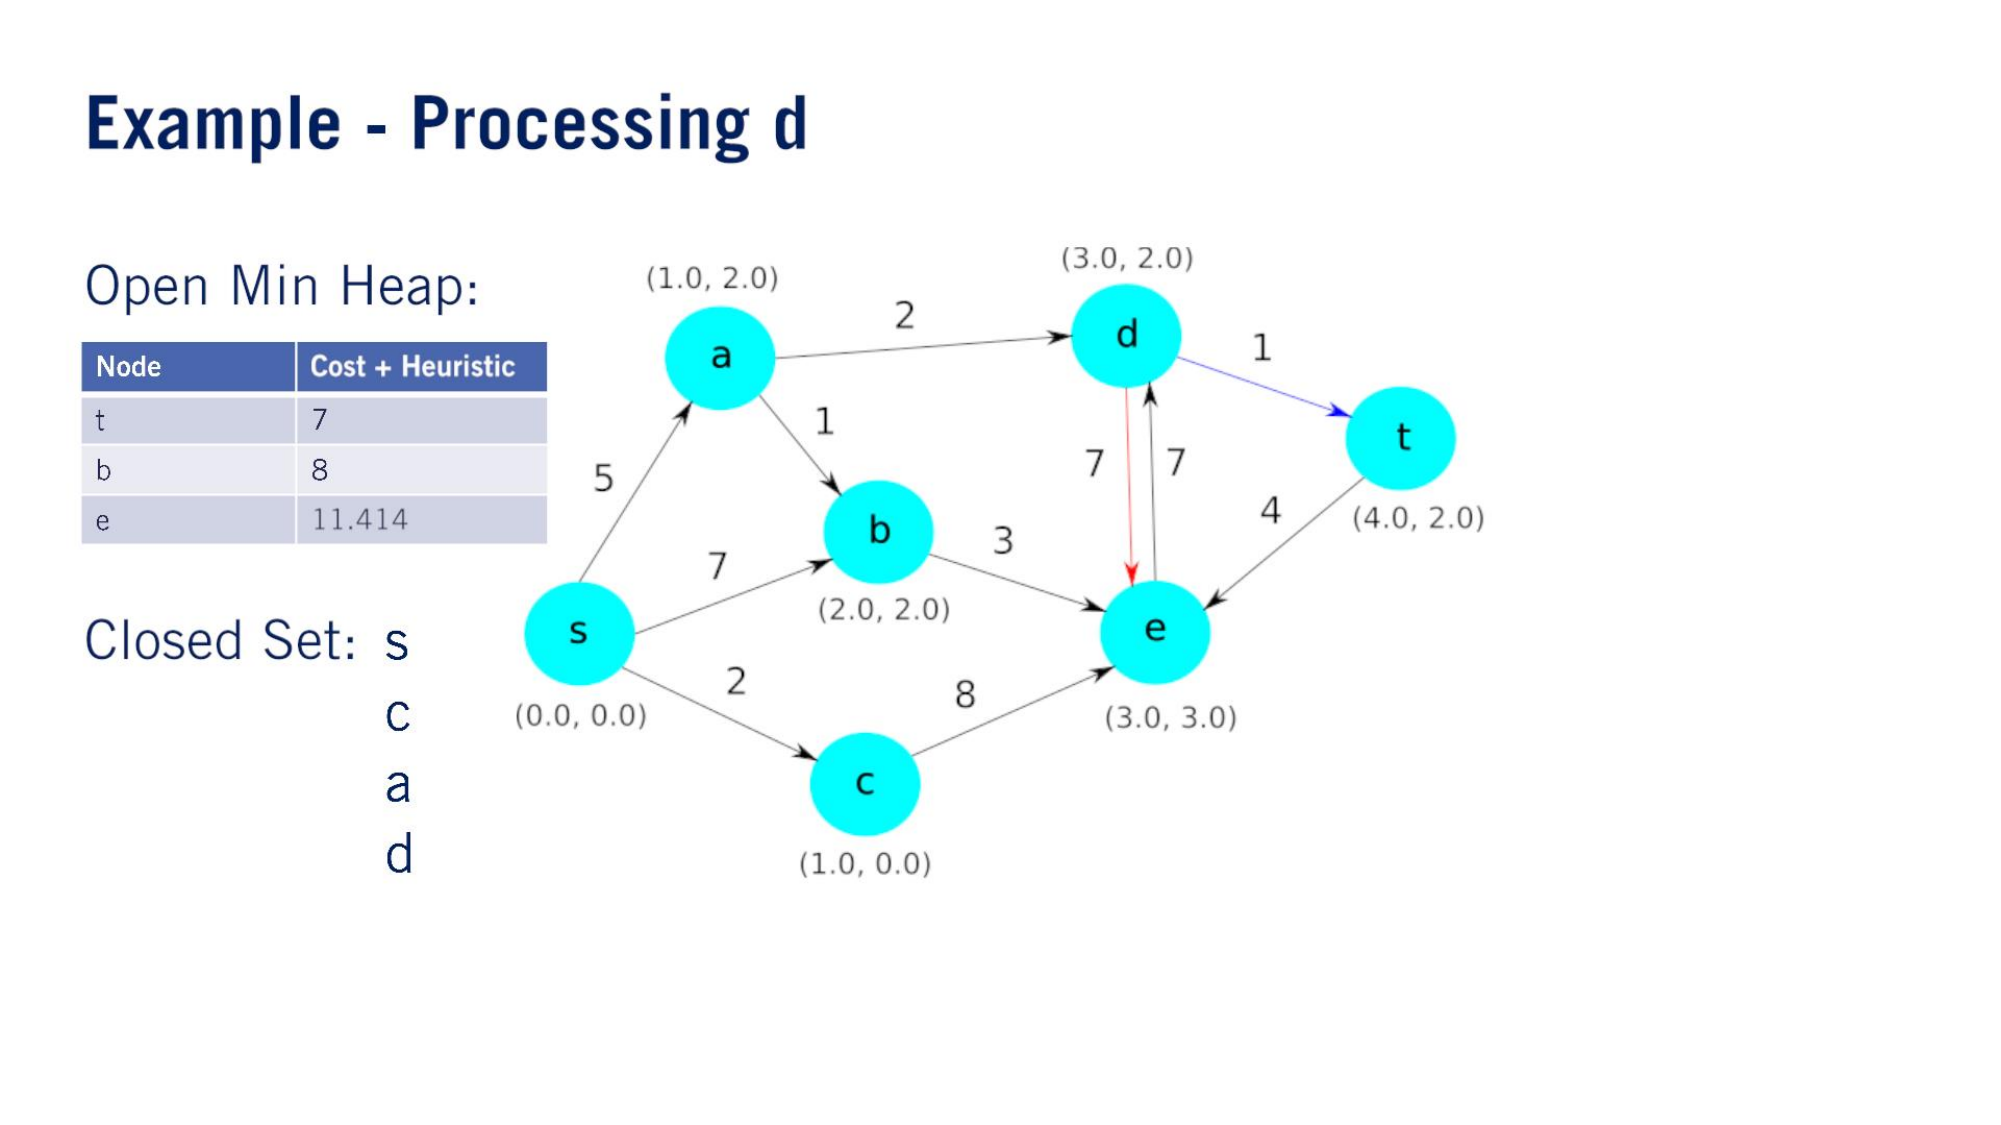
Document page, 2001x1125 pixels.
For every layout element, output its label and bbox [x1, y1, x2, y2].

text_box [0, 0, 2000, 1125]
